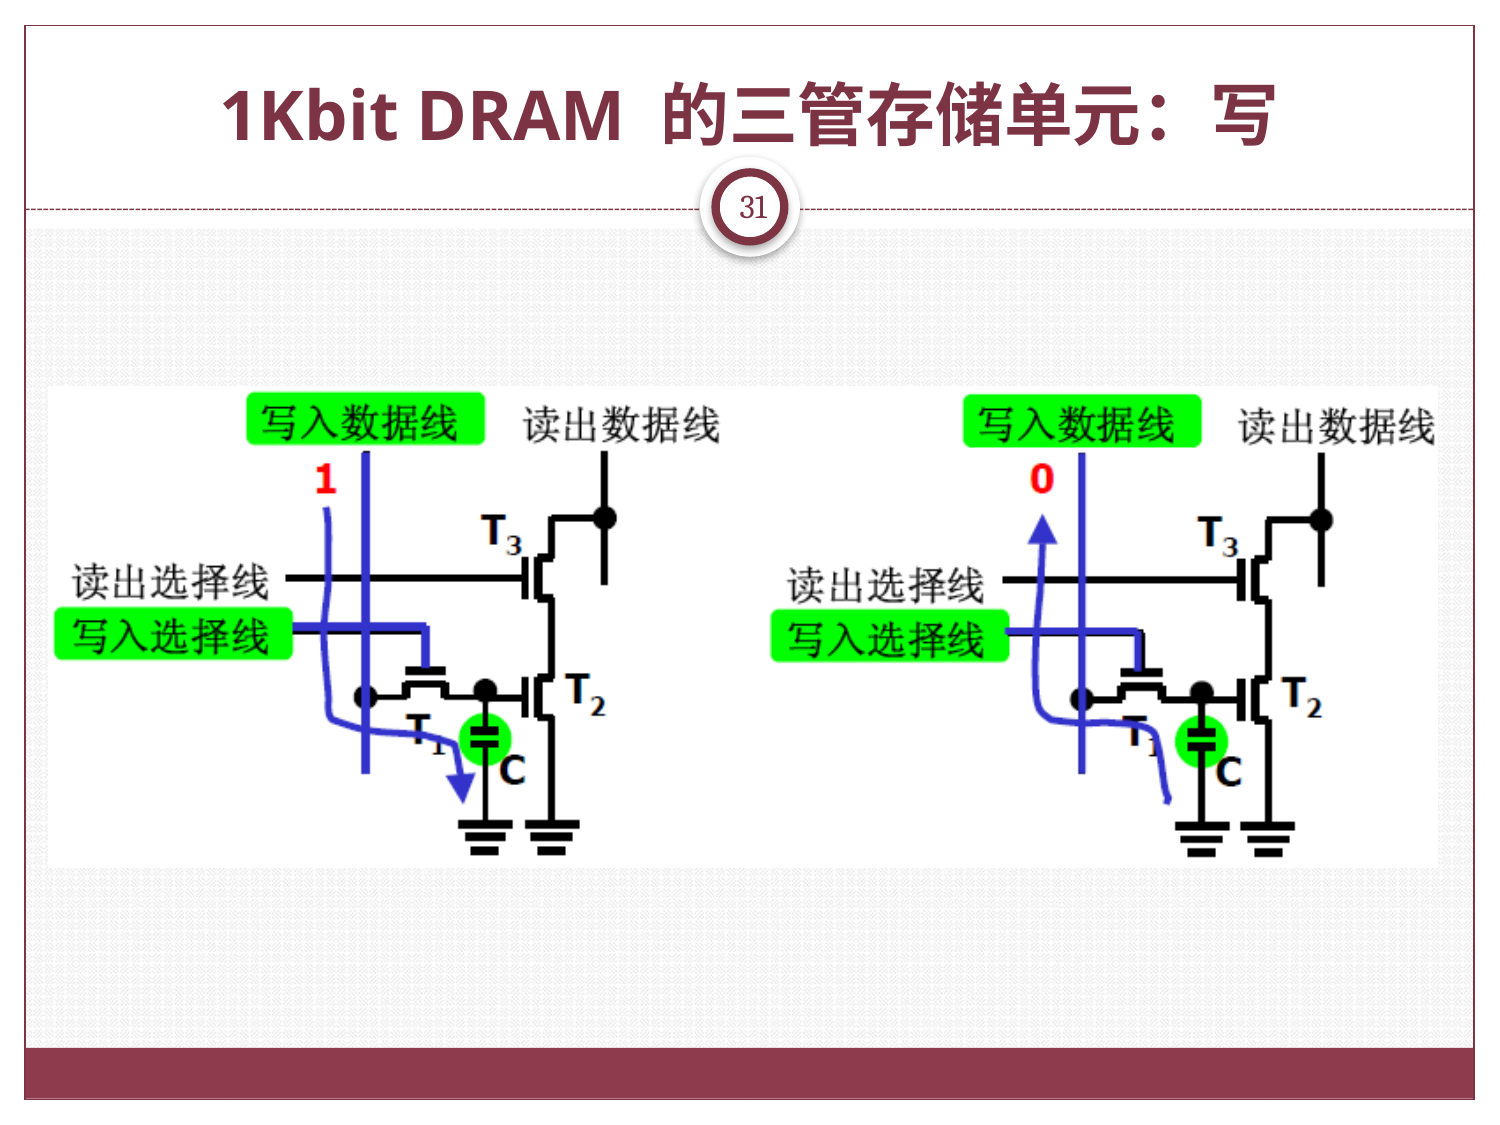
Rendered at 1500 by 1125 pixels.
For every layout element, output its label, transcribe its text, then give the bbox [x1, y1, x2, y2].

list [48, 386, 1438, 868]
slide_number 31 [715, 168, 791, 241]
picture [26, 229, 1473, 1047]
title 1Kbit DRAM 的三管存储单元：写 [49, 37, 1450, 162]
